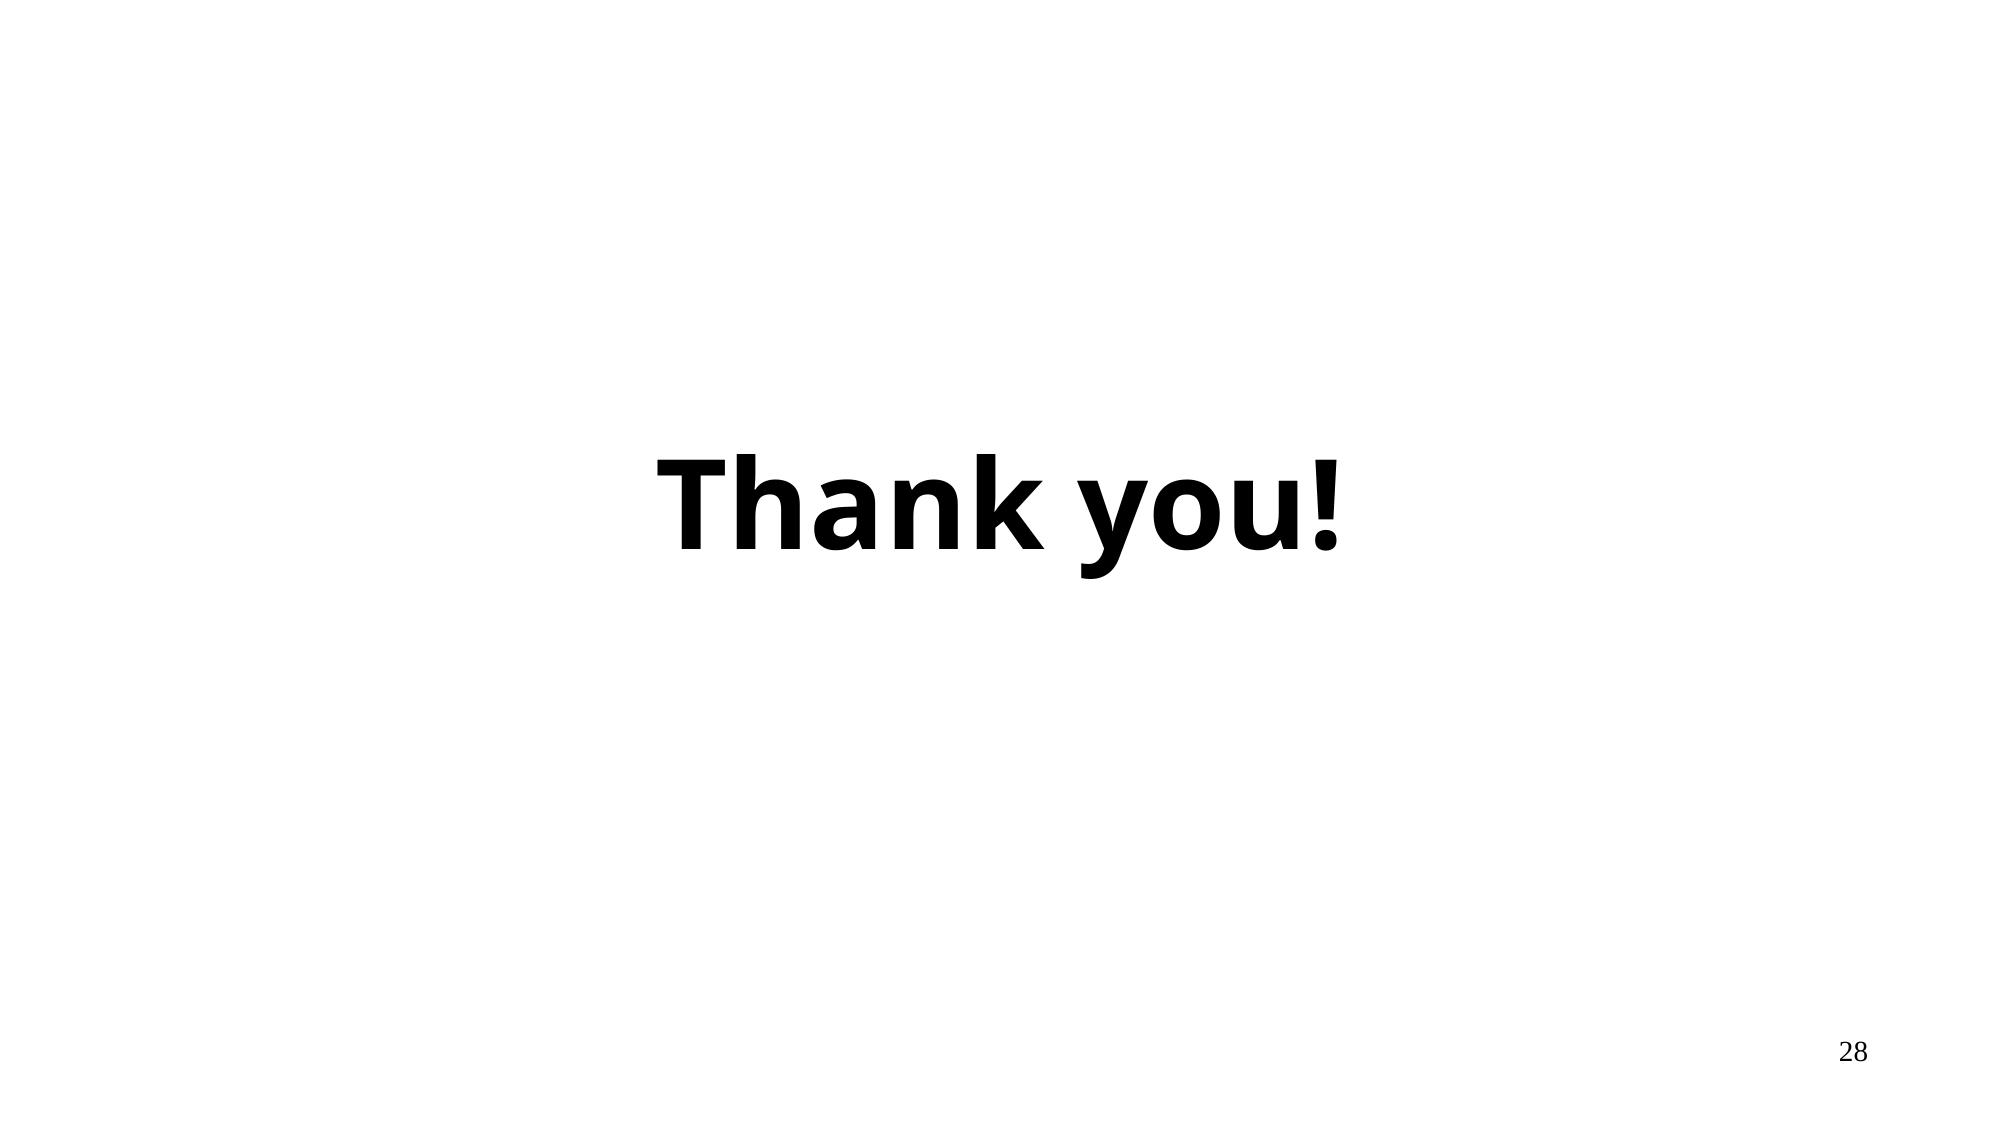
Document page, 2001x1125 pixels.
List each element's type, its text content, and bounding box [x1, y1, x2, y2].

slide_number 28 [1466, 1024, 1884, 1101]
title Thank you! [362, 350, 1638, 650]
